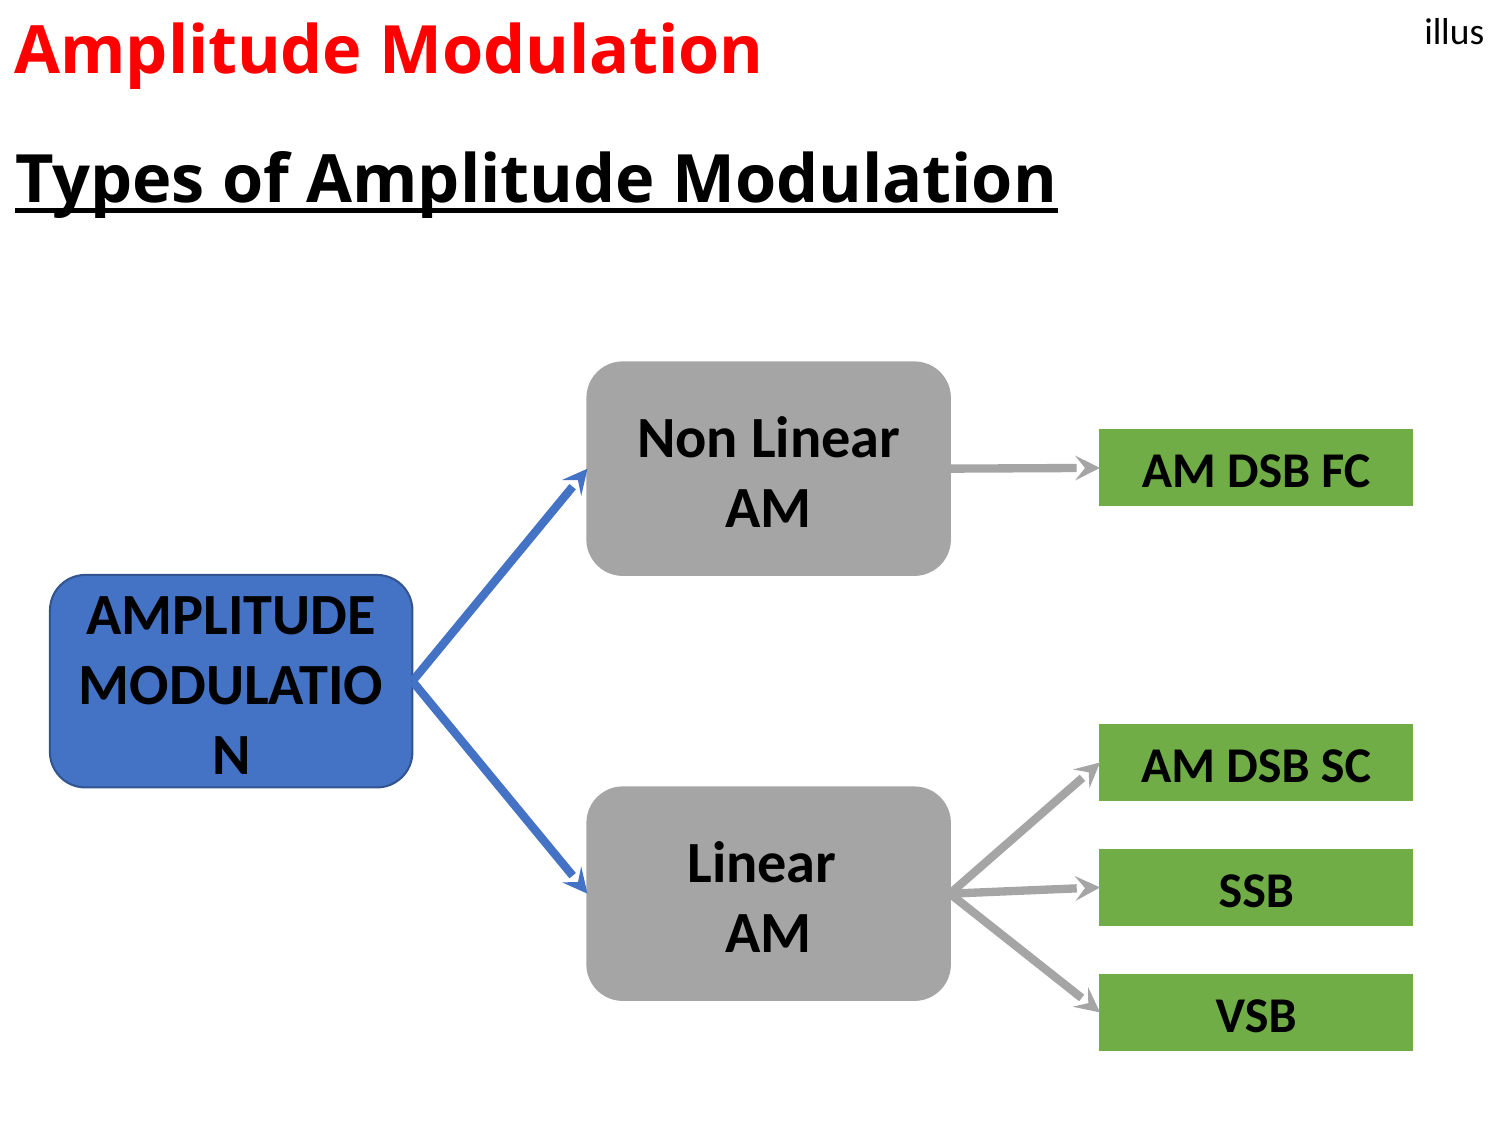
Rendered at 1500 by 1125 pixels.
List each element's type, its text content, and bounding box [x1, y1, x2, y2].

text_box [412, 681, 588, 894]
text_box Amplitude Modulation [48, 573, 412, 789]
title Types of Amplitude Modulation [0, 87, 1425, 275]
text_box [412, 468, 588, 681]
text_box Linear AM [586, 786, 949, 1001]
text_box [949, 887, 1100, 893]
text_box Non Linear AM [586, 361, 951, 576]
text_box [949, 893, 1100, 1013]
text_box AM DSB FC [1099, 429, 1413, 506]
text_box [949, 762, 1100, 887]
text_box SSB [1100, 849, 1413, 926]
text_box AM DSB SC [1099, 724, 1413, 801]
text_box illus [1409, 0, 1500, 60]
text_box Amplitude Modulation [0, 0, 1500, 75]
text_box VSB [1099, 974, 1413, 1051]
